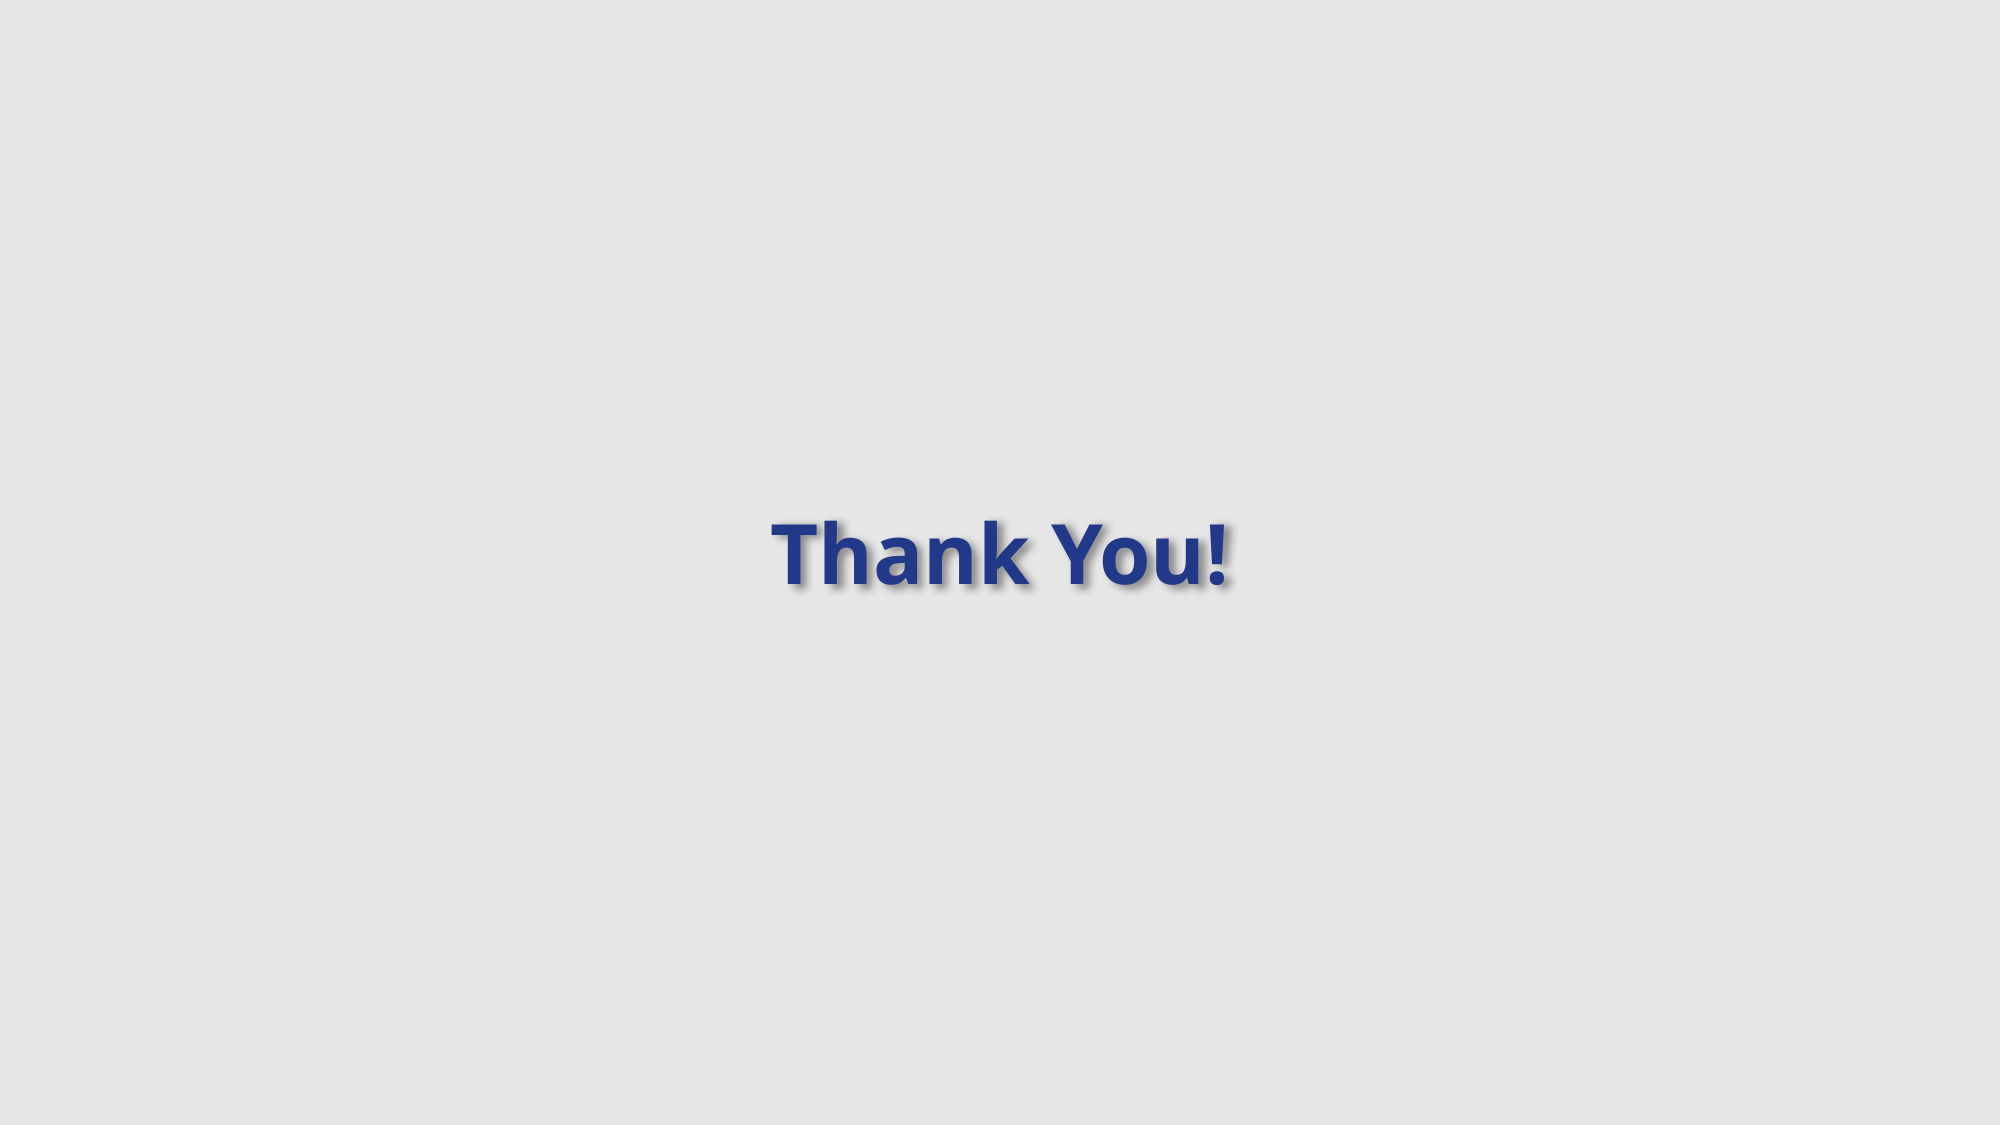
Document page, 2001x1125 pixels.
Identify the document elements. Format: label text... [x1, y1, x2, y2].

text_box Thank You! [196, 493, 1804, 609]
